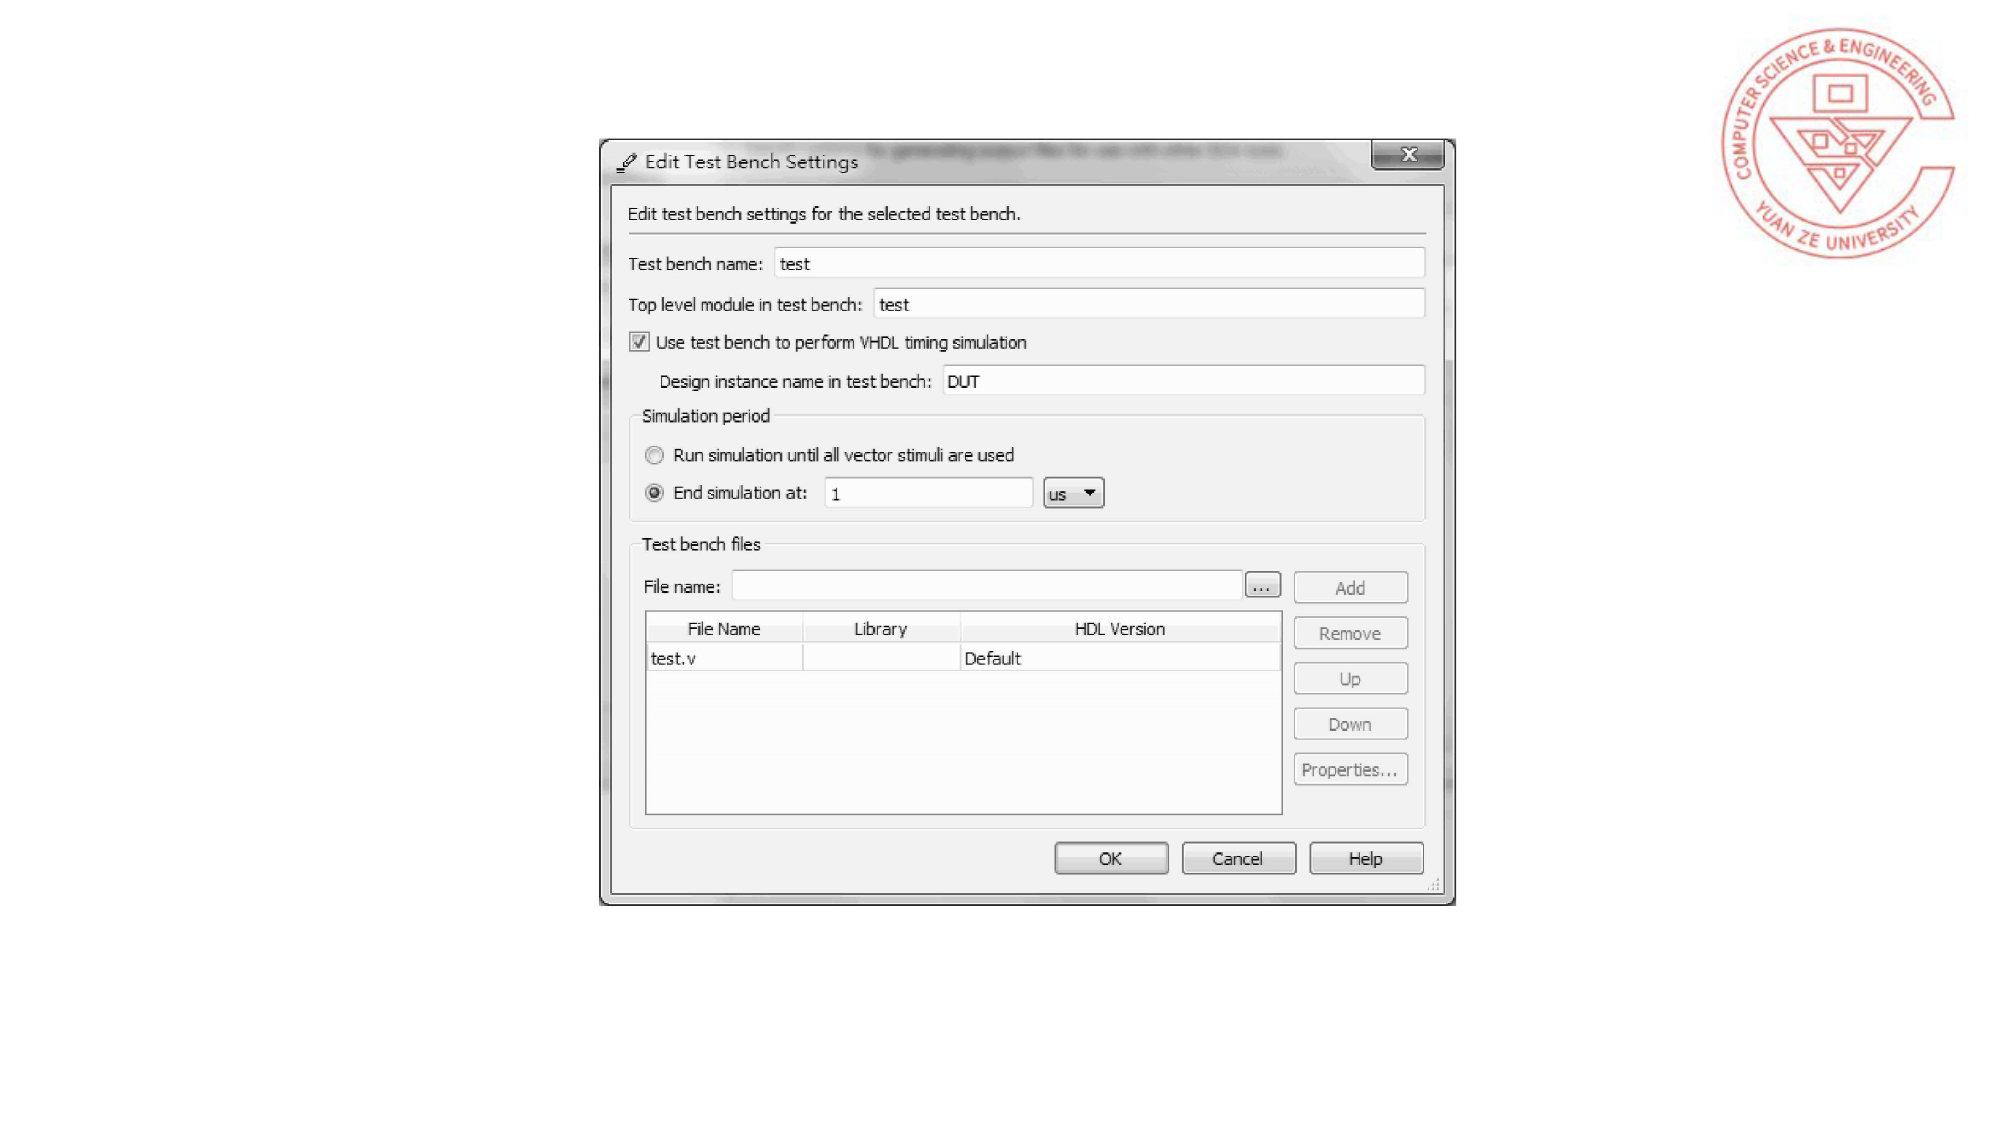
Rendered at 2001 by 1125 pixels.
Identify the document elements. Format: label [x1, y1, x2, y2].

picture [592, 127, 1465, 912]
